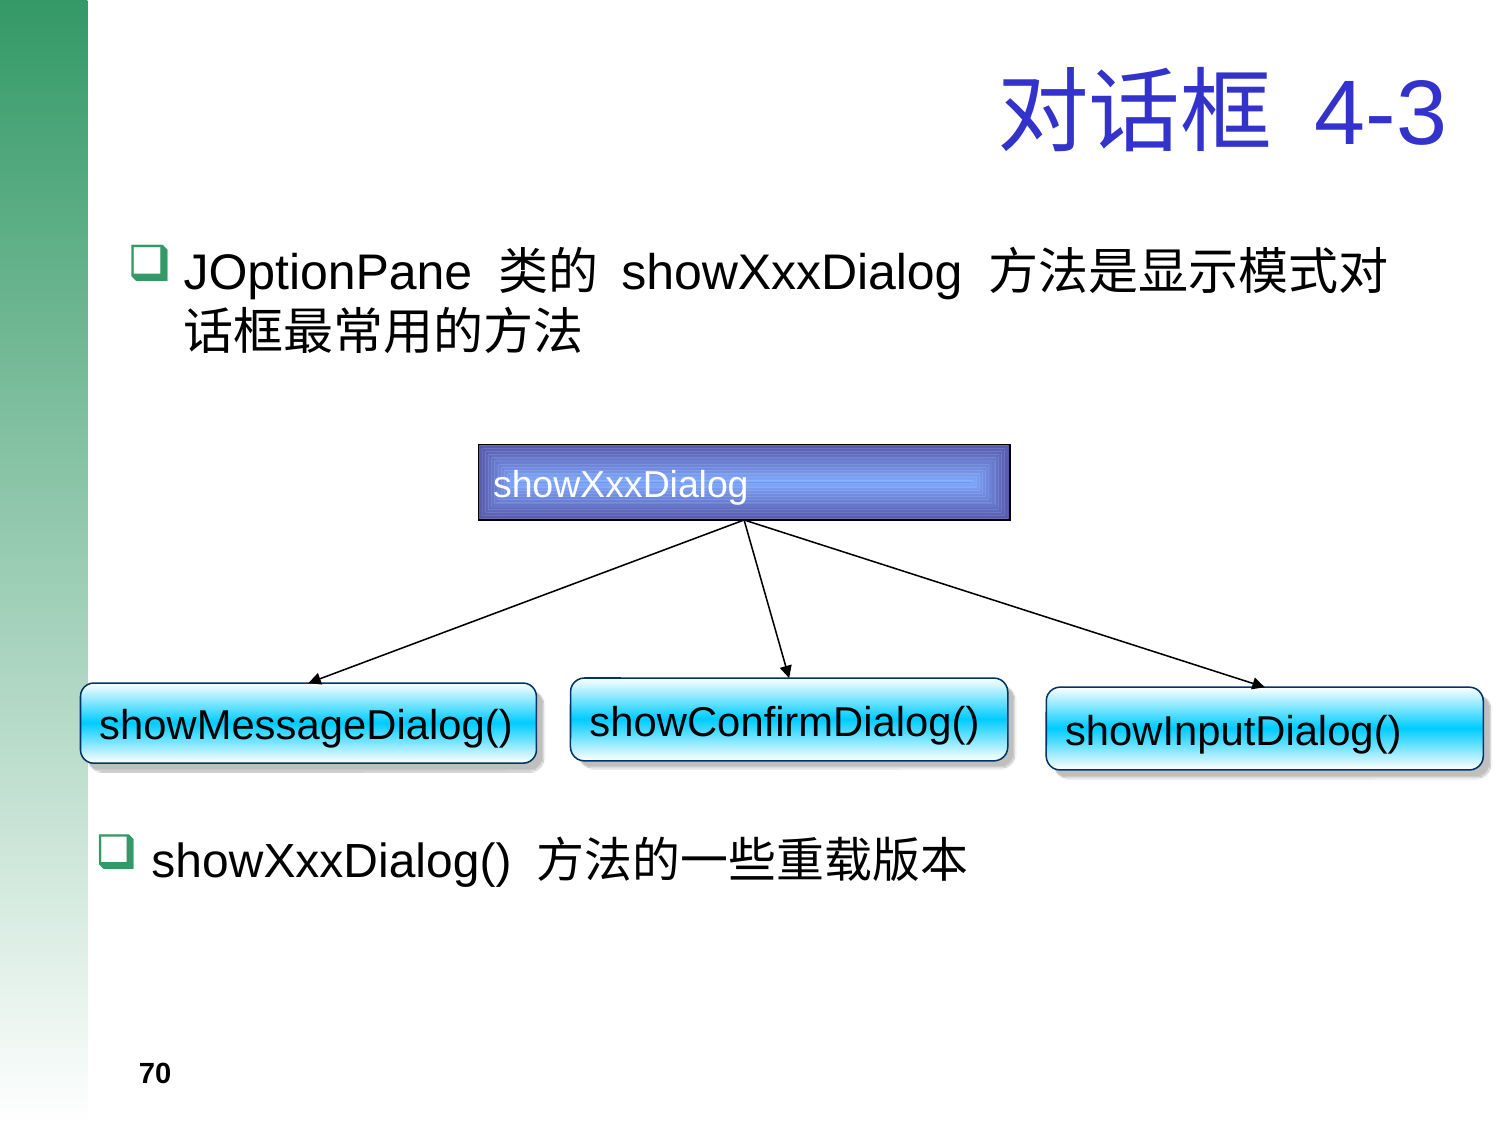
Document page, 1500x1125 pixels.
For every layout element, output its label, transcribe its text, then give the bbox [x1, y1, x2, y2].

text_box showXxxDialog [478, 444, 1010, 518]
text_box showInputDialog() [1046, 687, 1484, 770]
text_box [308, 519, 741, 684]
text_box showMessageDialog() [80, 683, 537, 764]
text_box showXxxDialog() 方法的一些重载版本 [80, 822, 1498, 1024]
slide_number 70 [123, 1046, 474, 1083]
list JOptionPane 类的 showXxxDialog 方法是显示模式对话框最常用的方法 [112, 231, 1447, 445]
title 对话框 4-3 [112, 42, 1463, 173]
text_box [744, 519, 1266, 688]
text_box showConfirmDialog() [570, 693, 1008, 761]
